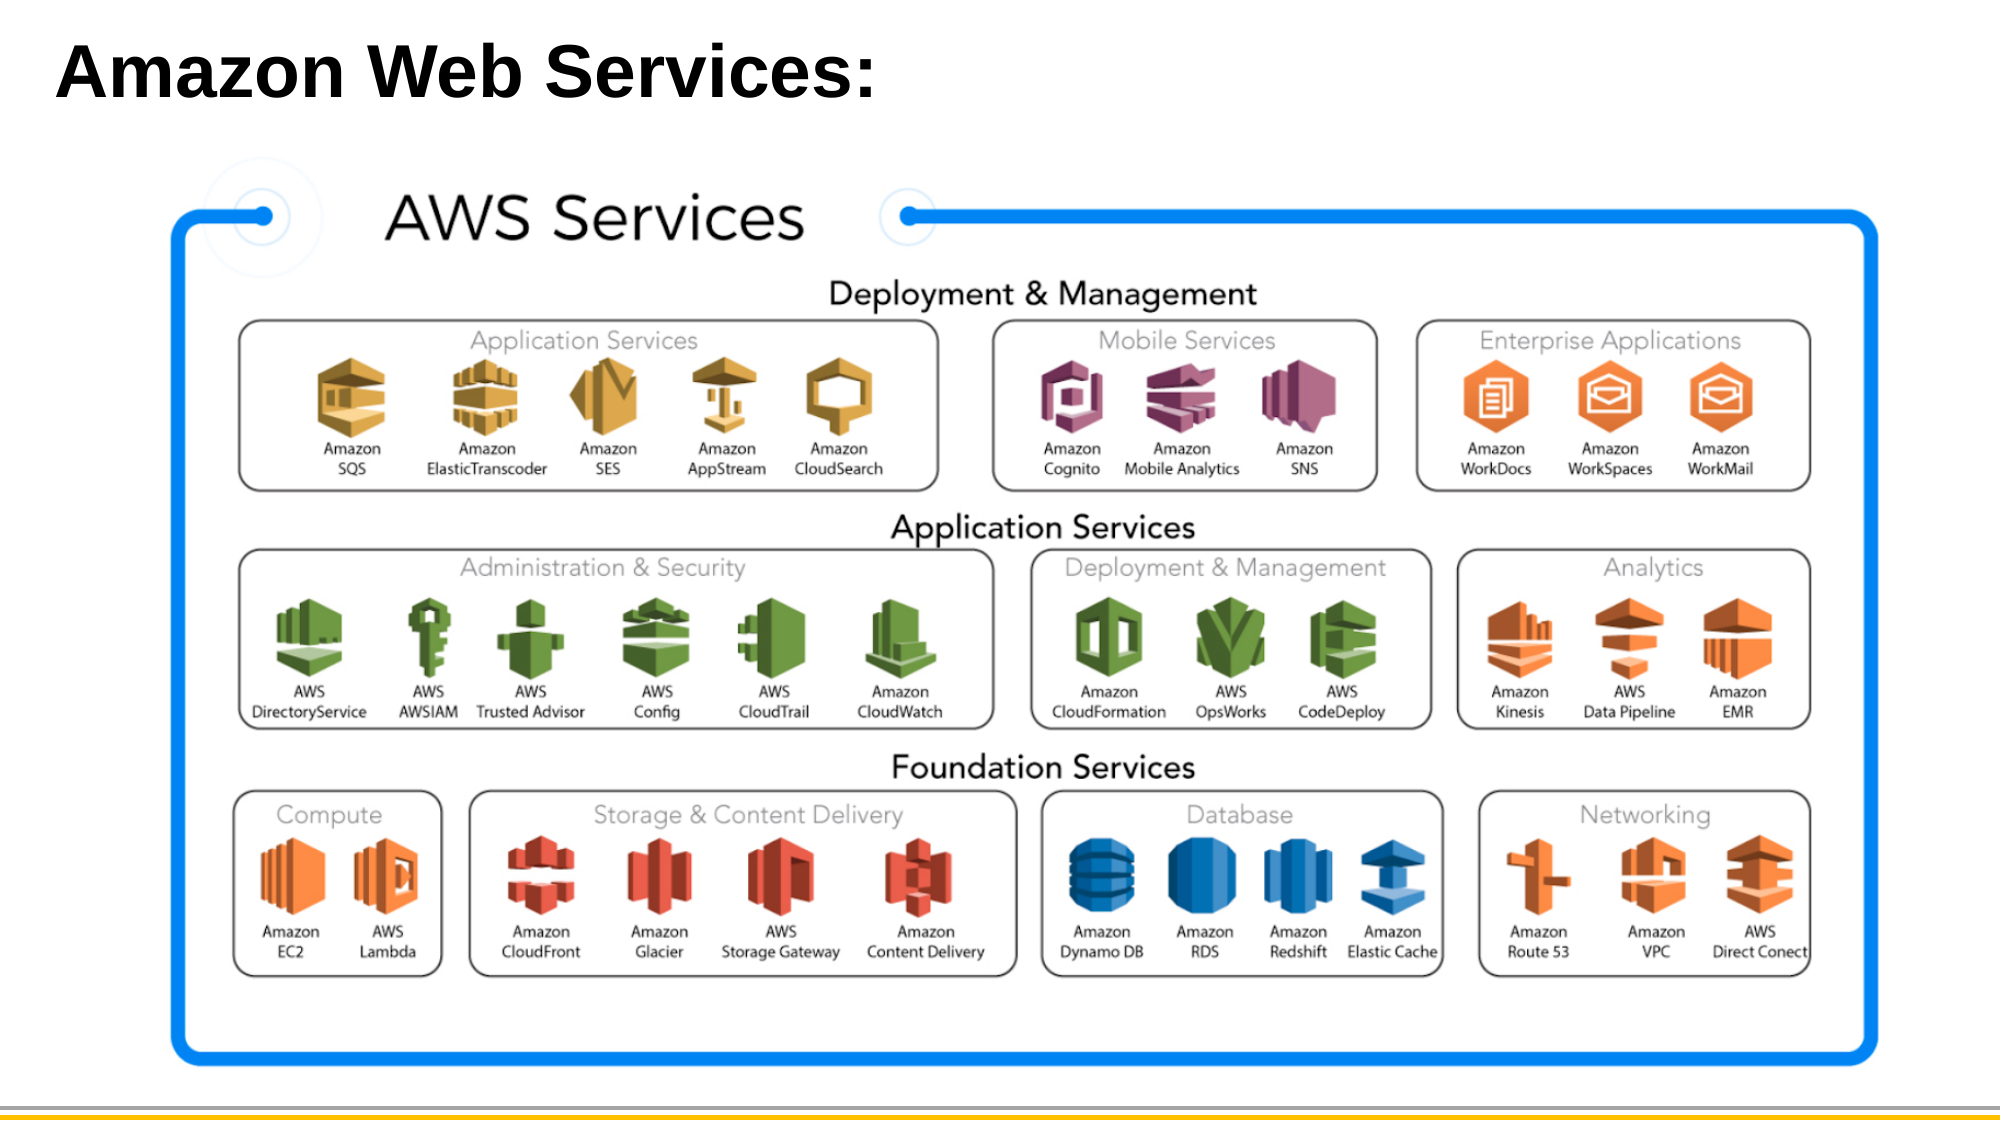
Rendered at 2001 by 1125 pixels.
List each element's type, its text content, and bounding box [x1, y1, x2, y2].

picture [151, 154, 1904, 1089]
text_box Amazon Web Services: [39, 14, 920, 120]
